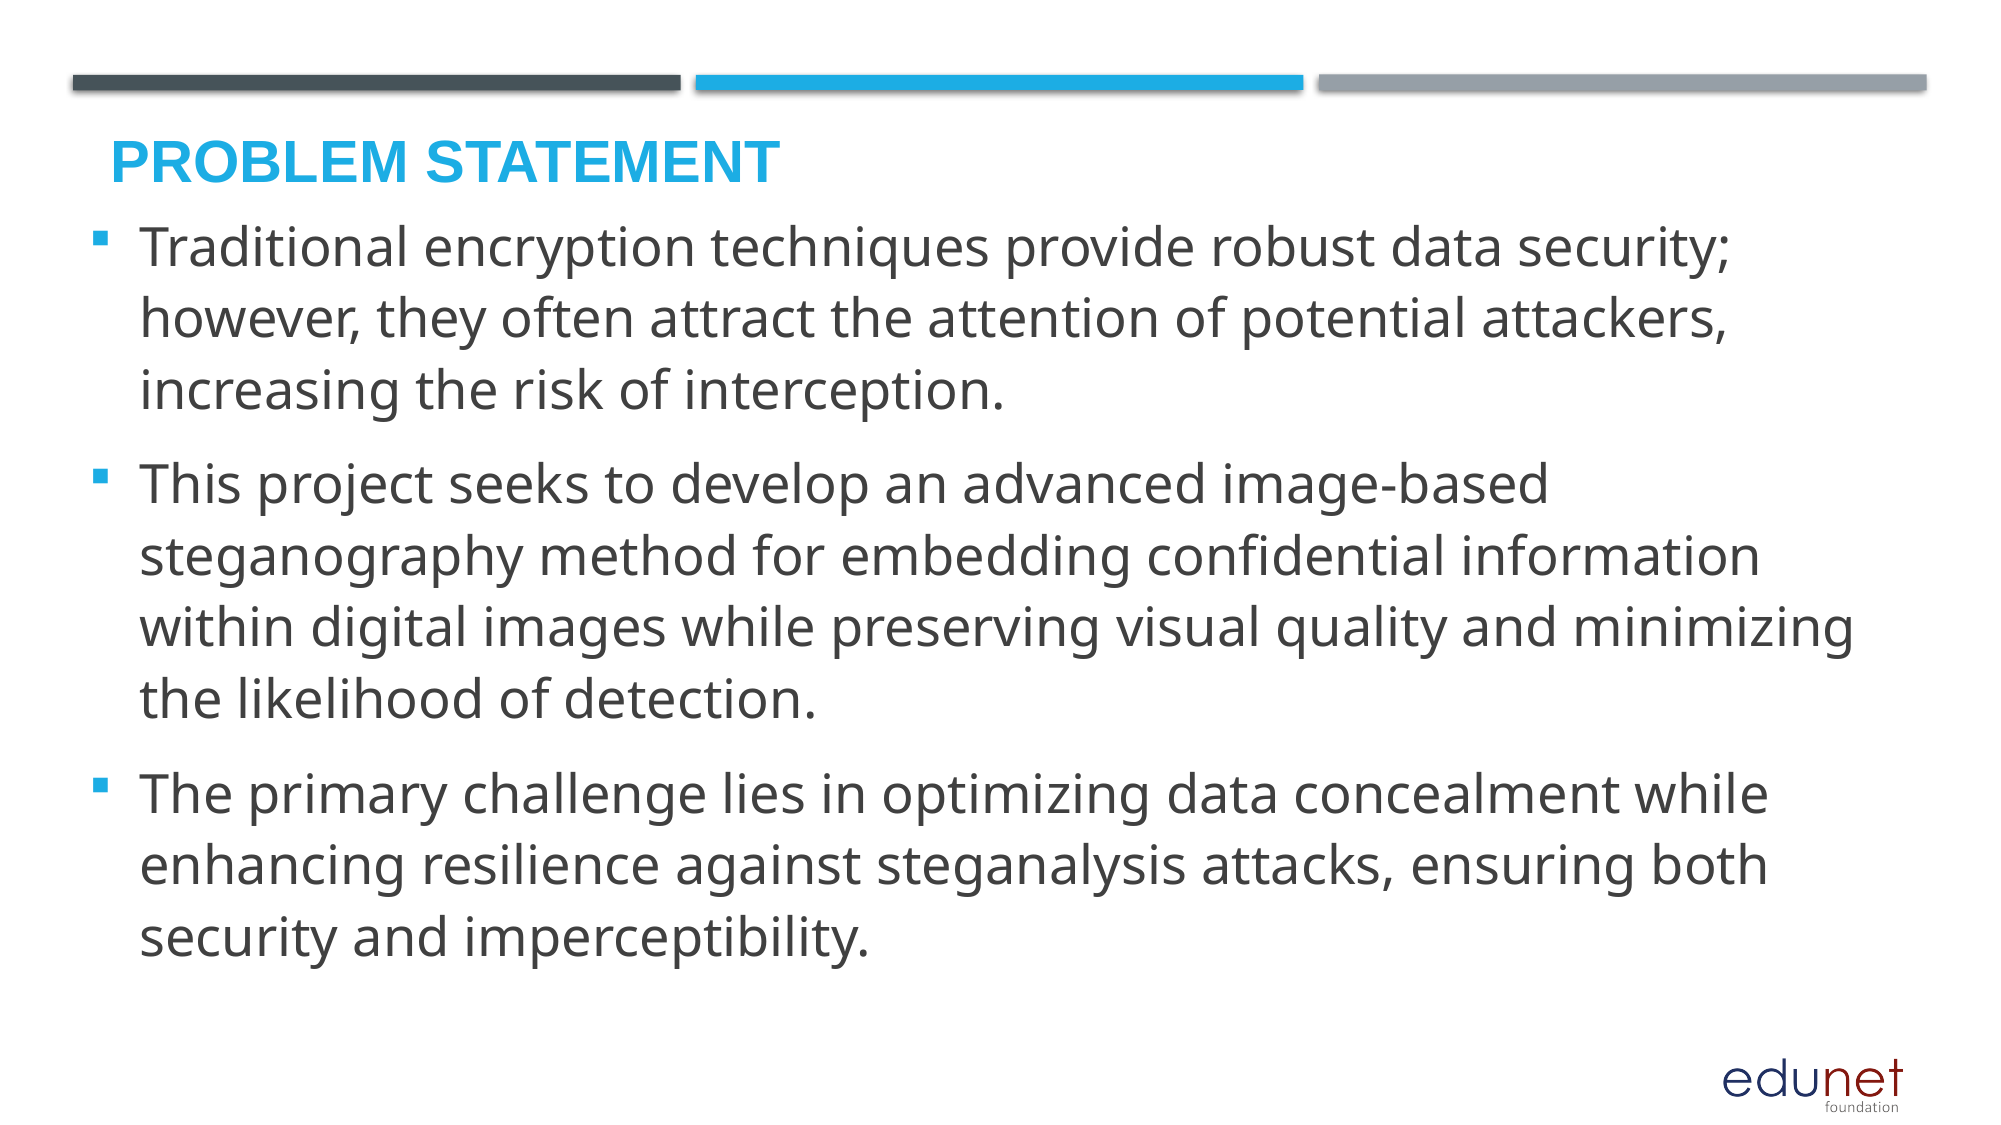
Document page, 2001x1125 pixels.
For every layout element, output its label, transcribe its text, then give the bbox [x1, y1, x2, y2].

title Problem Statement [95, 115, 1905, 203]
picture [1719, 1056, 1905, 1116]
list Traditional encryption techniques provide robust data security; however, they often attract the attention of potential attackers, increasing the risk of interception. This project seeks to develop an advanced image-based steganography method for embedding confidential information within digital images while preserving visual quality and minimizing the likelihood of detection. The primary challenge lies in optimizing data concealment while enhancing resilience against steganalysis attacks, ensuring both security and imperceptibility. [74, 203, 1884, 970]
